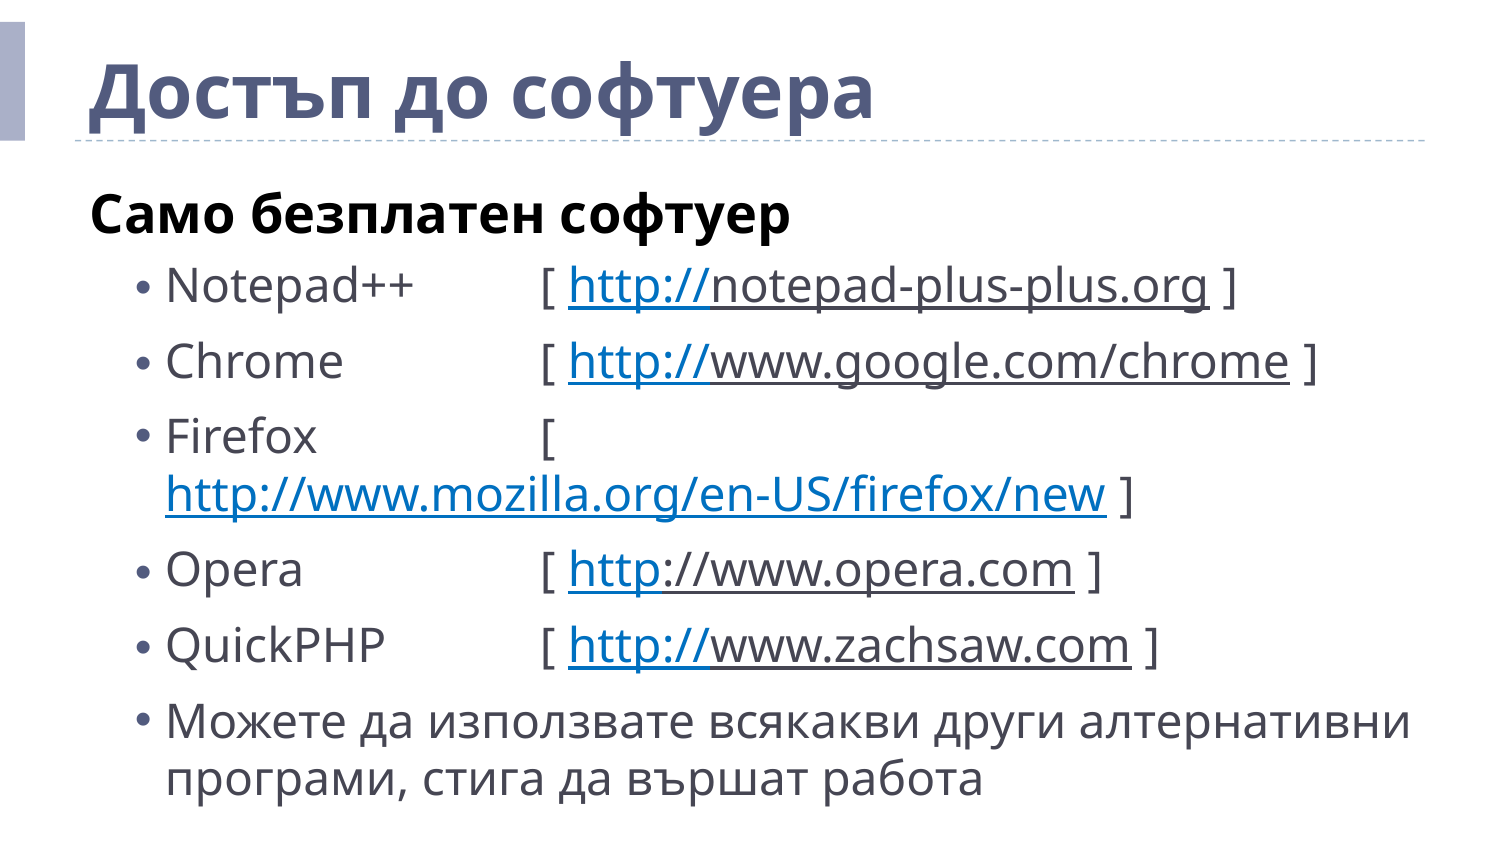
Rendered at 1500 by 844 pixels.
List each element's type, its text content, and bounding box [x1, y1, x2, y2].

title Достъп до софтуера [75, 18, 1475, 141]
list Само безплатен софтуер Notepad++ [ http://notepad-plus-plus.org ] Chrome [ http://www.google.com/chrome ] Firefox [ http://www.mozilla.org/en-US/firefox/new ] Opera [ http://www.opera.com ] QuickPHP [ http://www.zachsaw.com ] Можете да използвате всякакви други алтернативни програми, стига да вършат работа [75, 171, 1475, 835]
